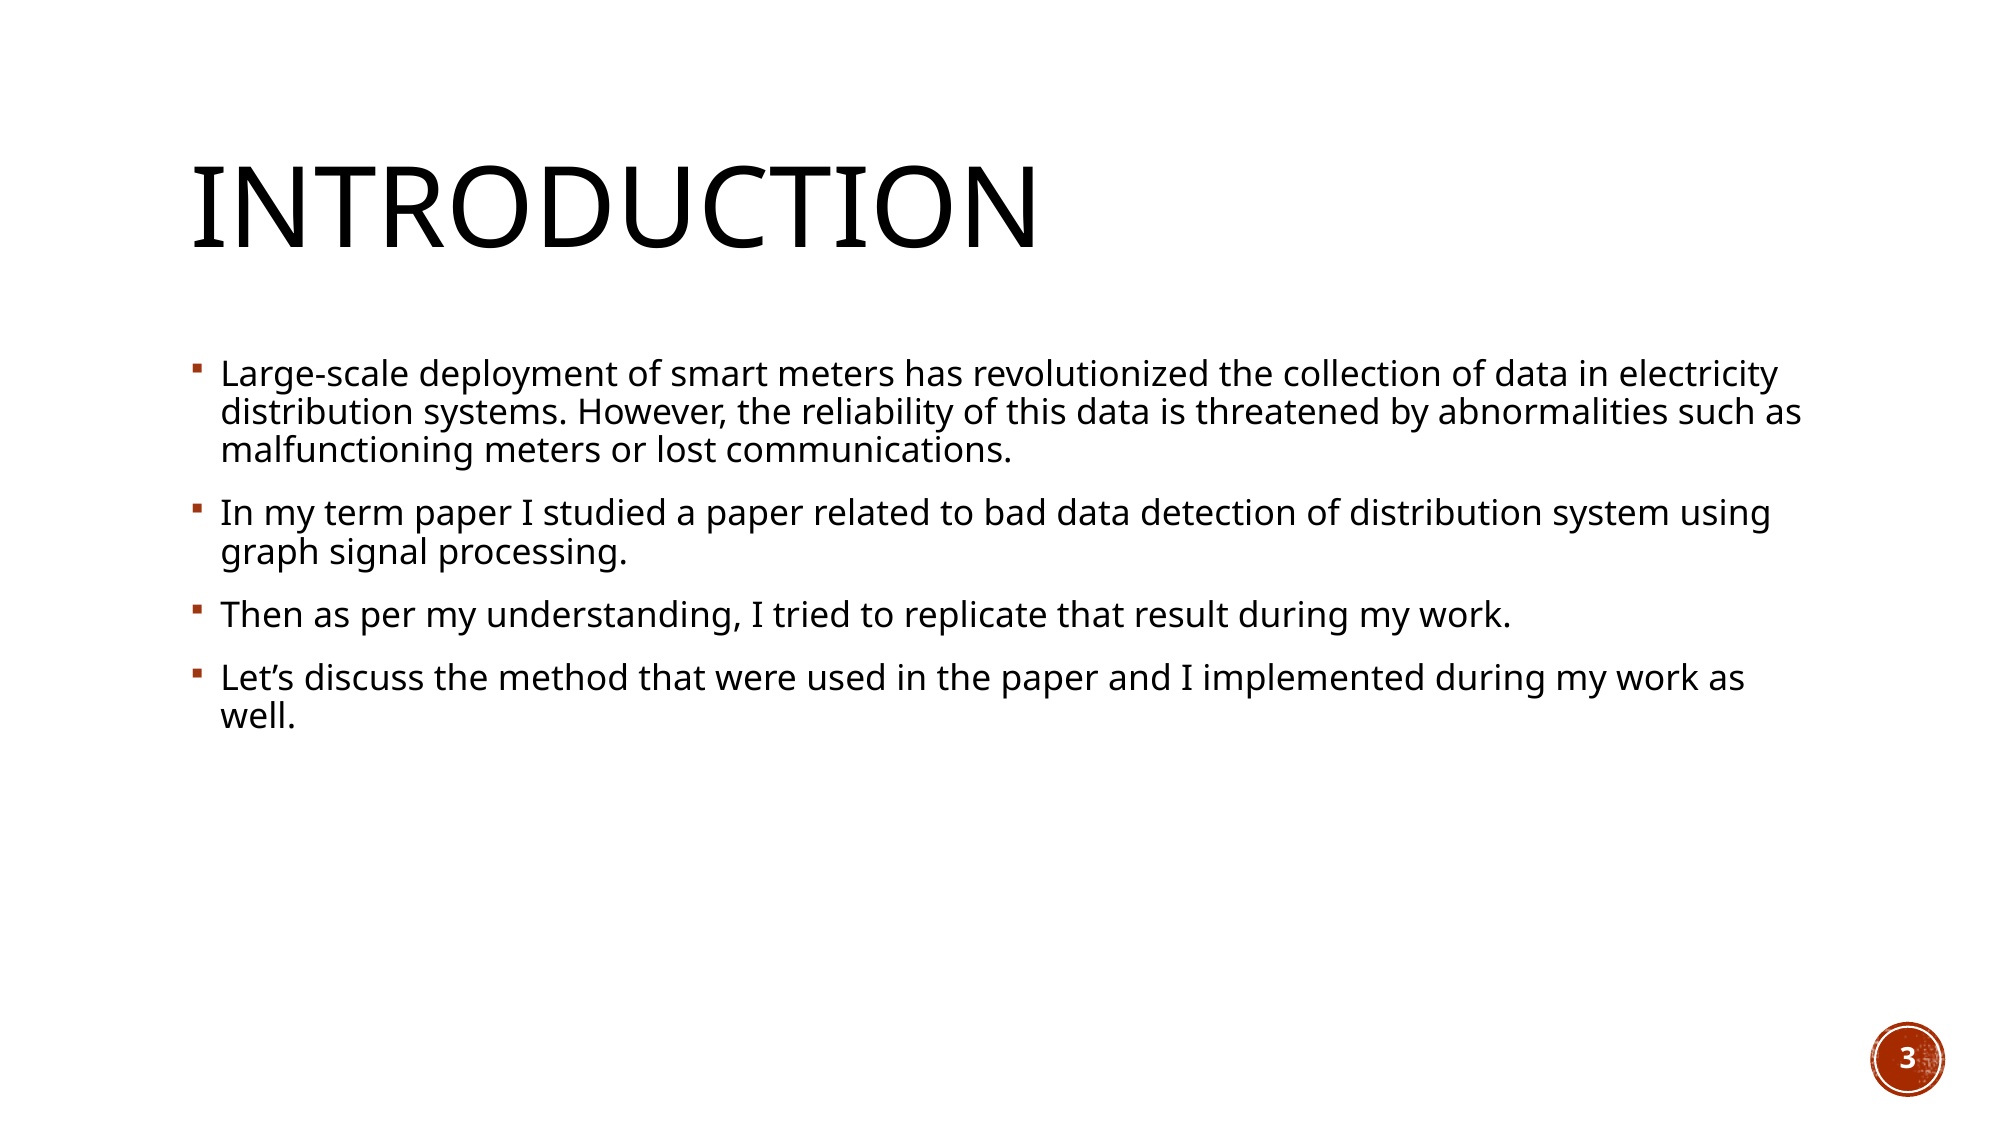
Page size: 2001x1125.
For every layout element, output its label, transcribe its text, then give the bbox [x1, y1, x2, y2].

list Large-scale deployment of smart meters has revolutionized the collection of data in electricity distribution systems. However, the reliability of this data is threatened by abnormalities such as malfunctioning meters or lost communications. In my term paper I studied a paper related to bad data detection of distribution system using graph signal processing. Then as per my understanding, I tried to replicate that result during my work. Let’s discuss the method that were used in the paper and I implemented during my work as well. [175, 348, 1826, 1013]
slide_number 3 [1855, 1028, 1961, 1089]
title Introduction [175, 79, 1826, 344]
